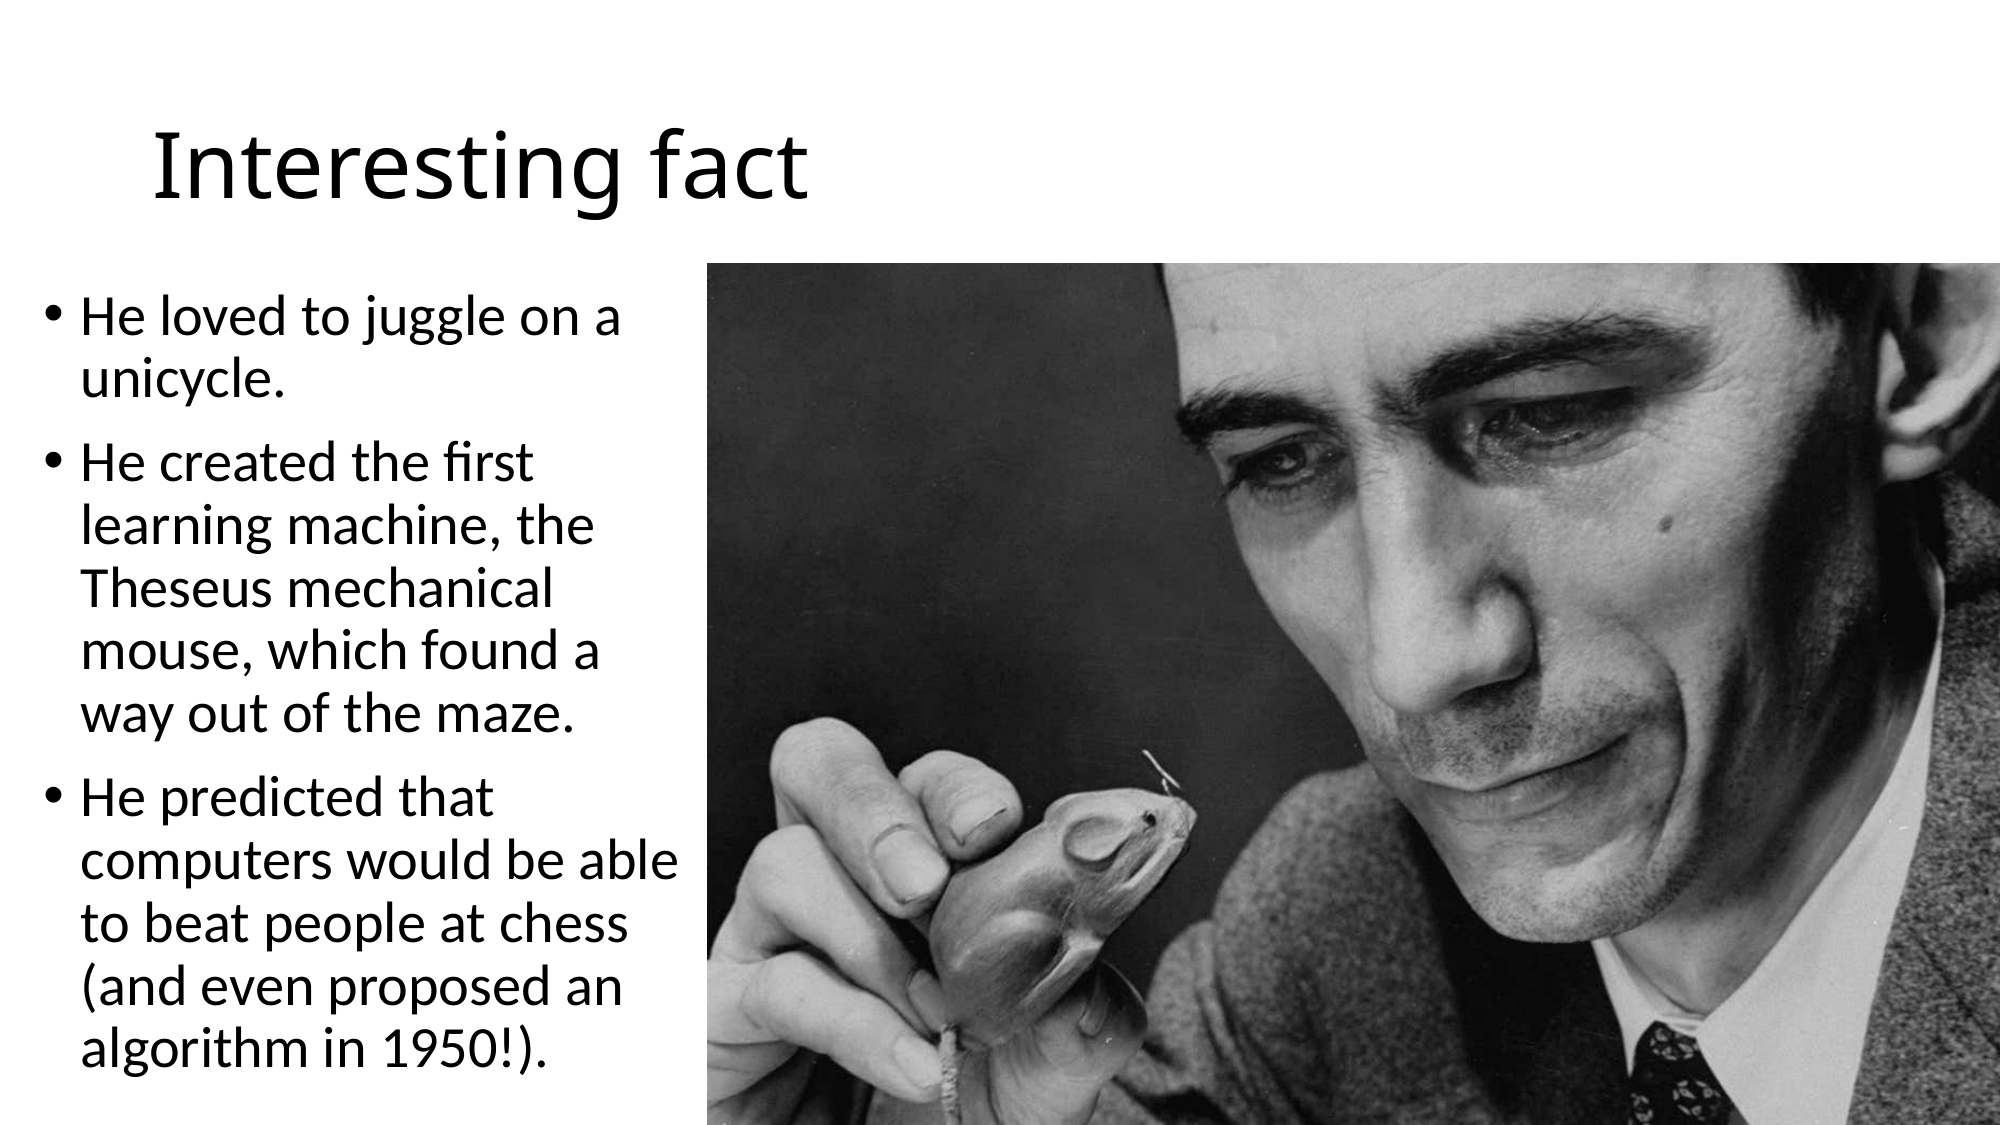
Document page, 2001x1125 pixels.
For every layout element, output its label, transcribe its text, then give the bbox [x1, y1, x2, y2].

picture [707, 263, 2000, 1125]
list He loved to juggle on a unicycle. He created the first learning machine, the Theseus mechanical mouse, which found a way out of the maze. He predicted that computers would be able to beat people at chess (and even proposed an algorithm in 1950!). [28, 277, 707, 1125]
title Interesting fact [137, 59, 1863, 277]
